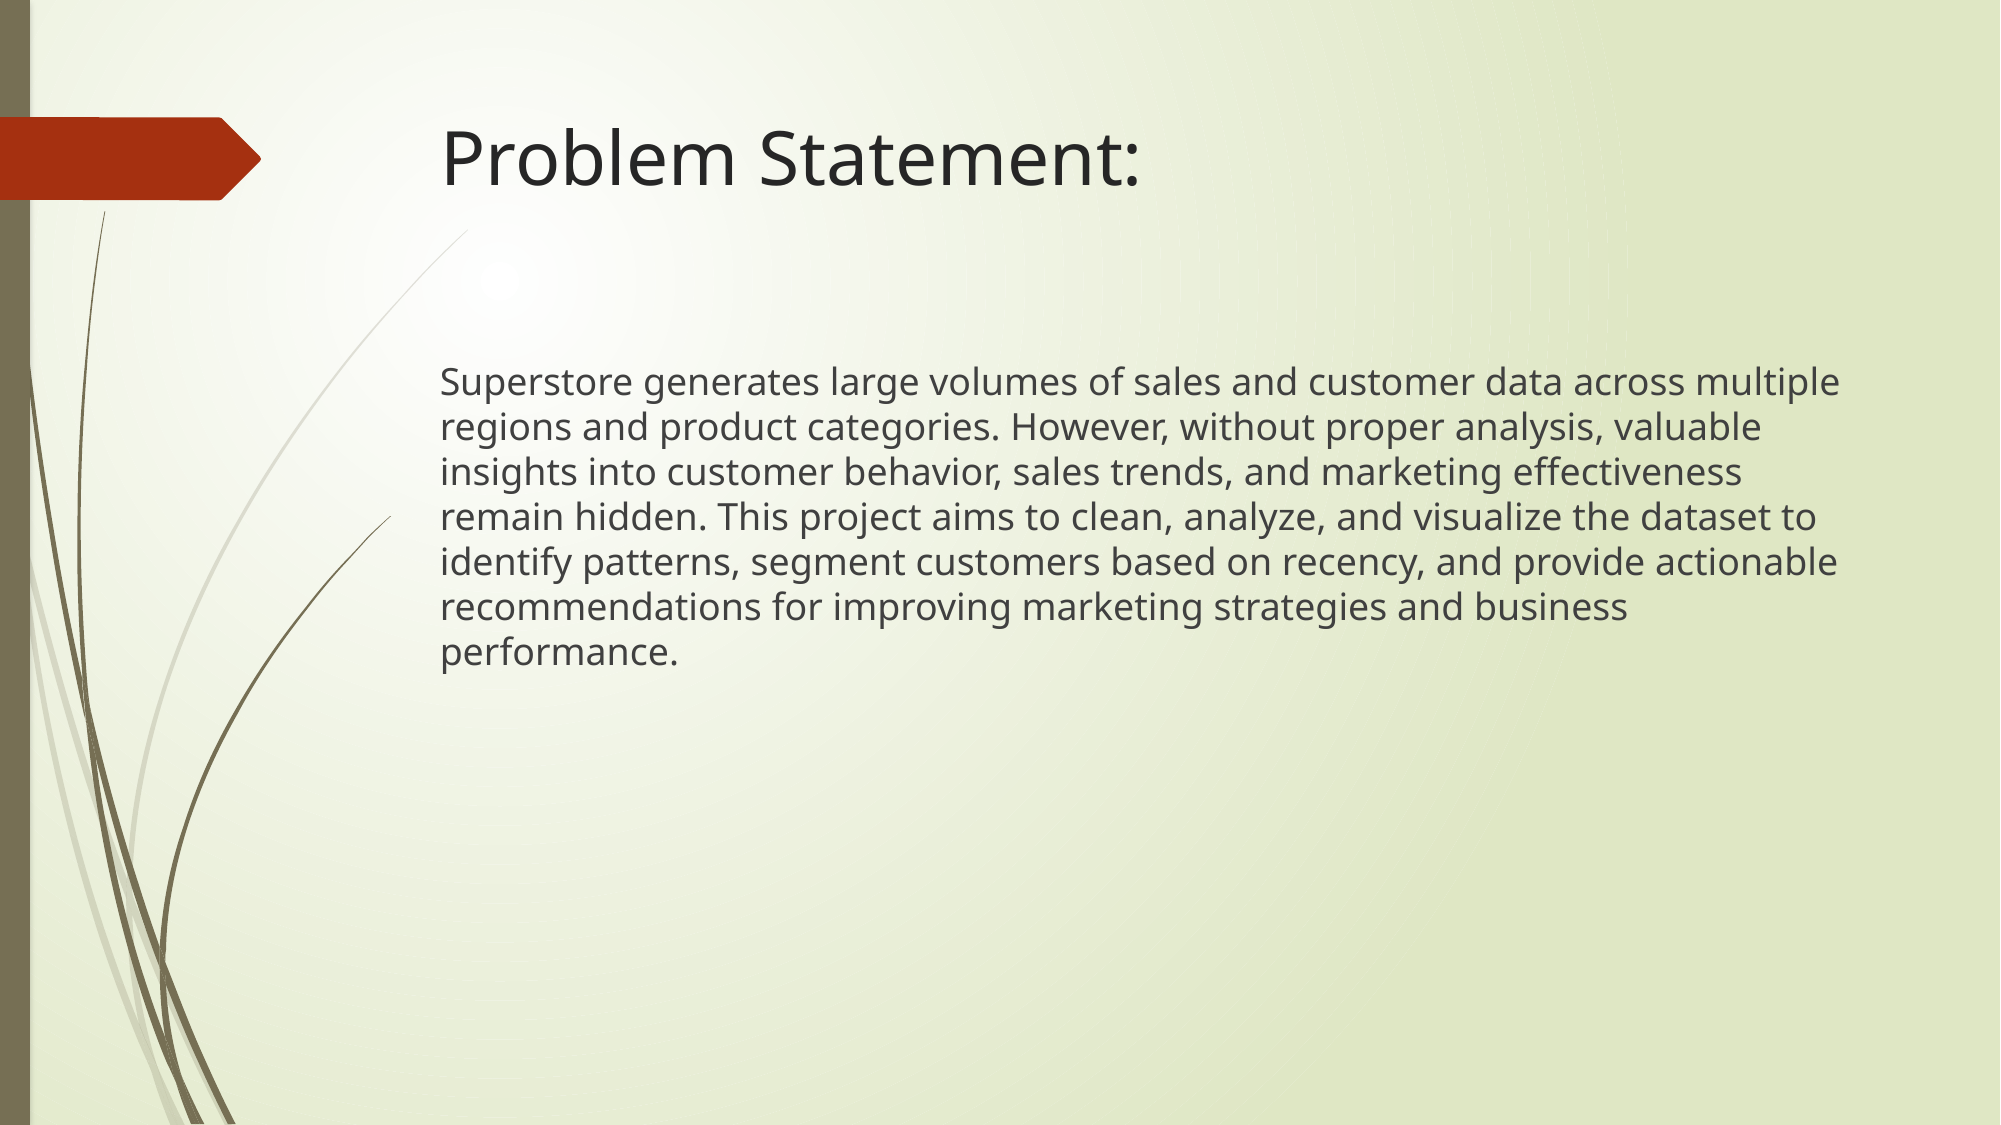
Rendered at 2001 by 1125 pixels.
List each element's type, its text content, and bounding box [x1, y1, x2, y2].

list Superstore generates large volumes of sales and customer data across multiple regions and product categories. However, without proper analysis, valuable insights into customer behavior, sales trends, and marketing effectiveness remain hidden. This project aims to clean, analyze, and visualize the dataset to identify patterns, segment customers based on recency, and provide actionable recommendations for improving marketing strategies and business performance. [424, 350, 1888, 970]
title Problem Statement: [425, 102, 1888, 313]
